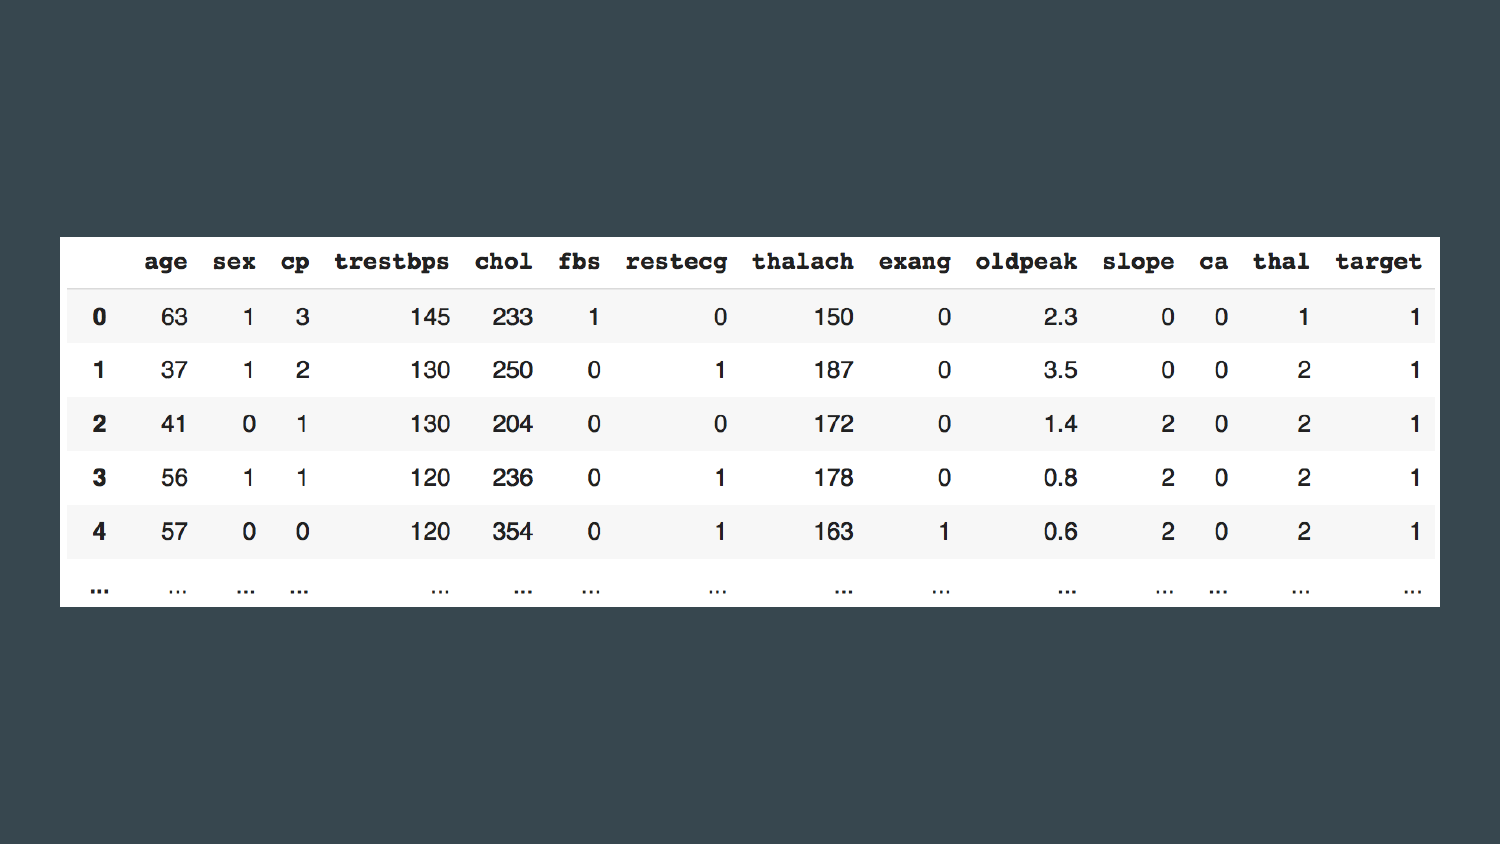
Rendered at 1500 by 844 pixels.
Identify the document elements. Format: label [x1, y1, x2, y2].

picture [60, 236, 1440, 607]
